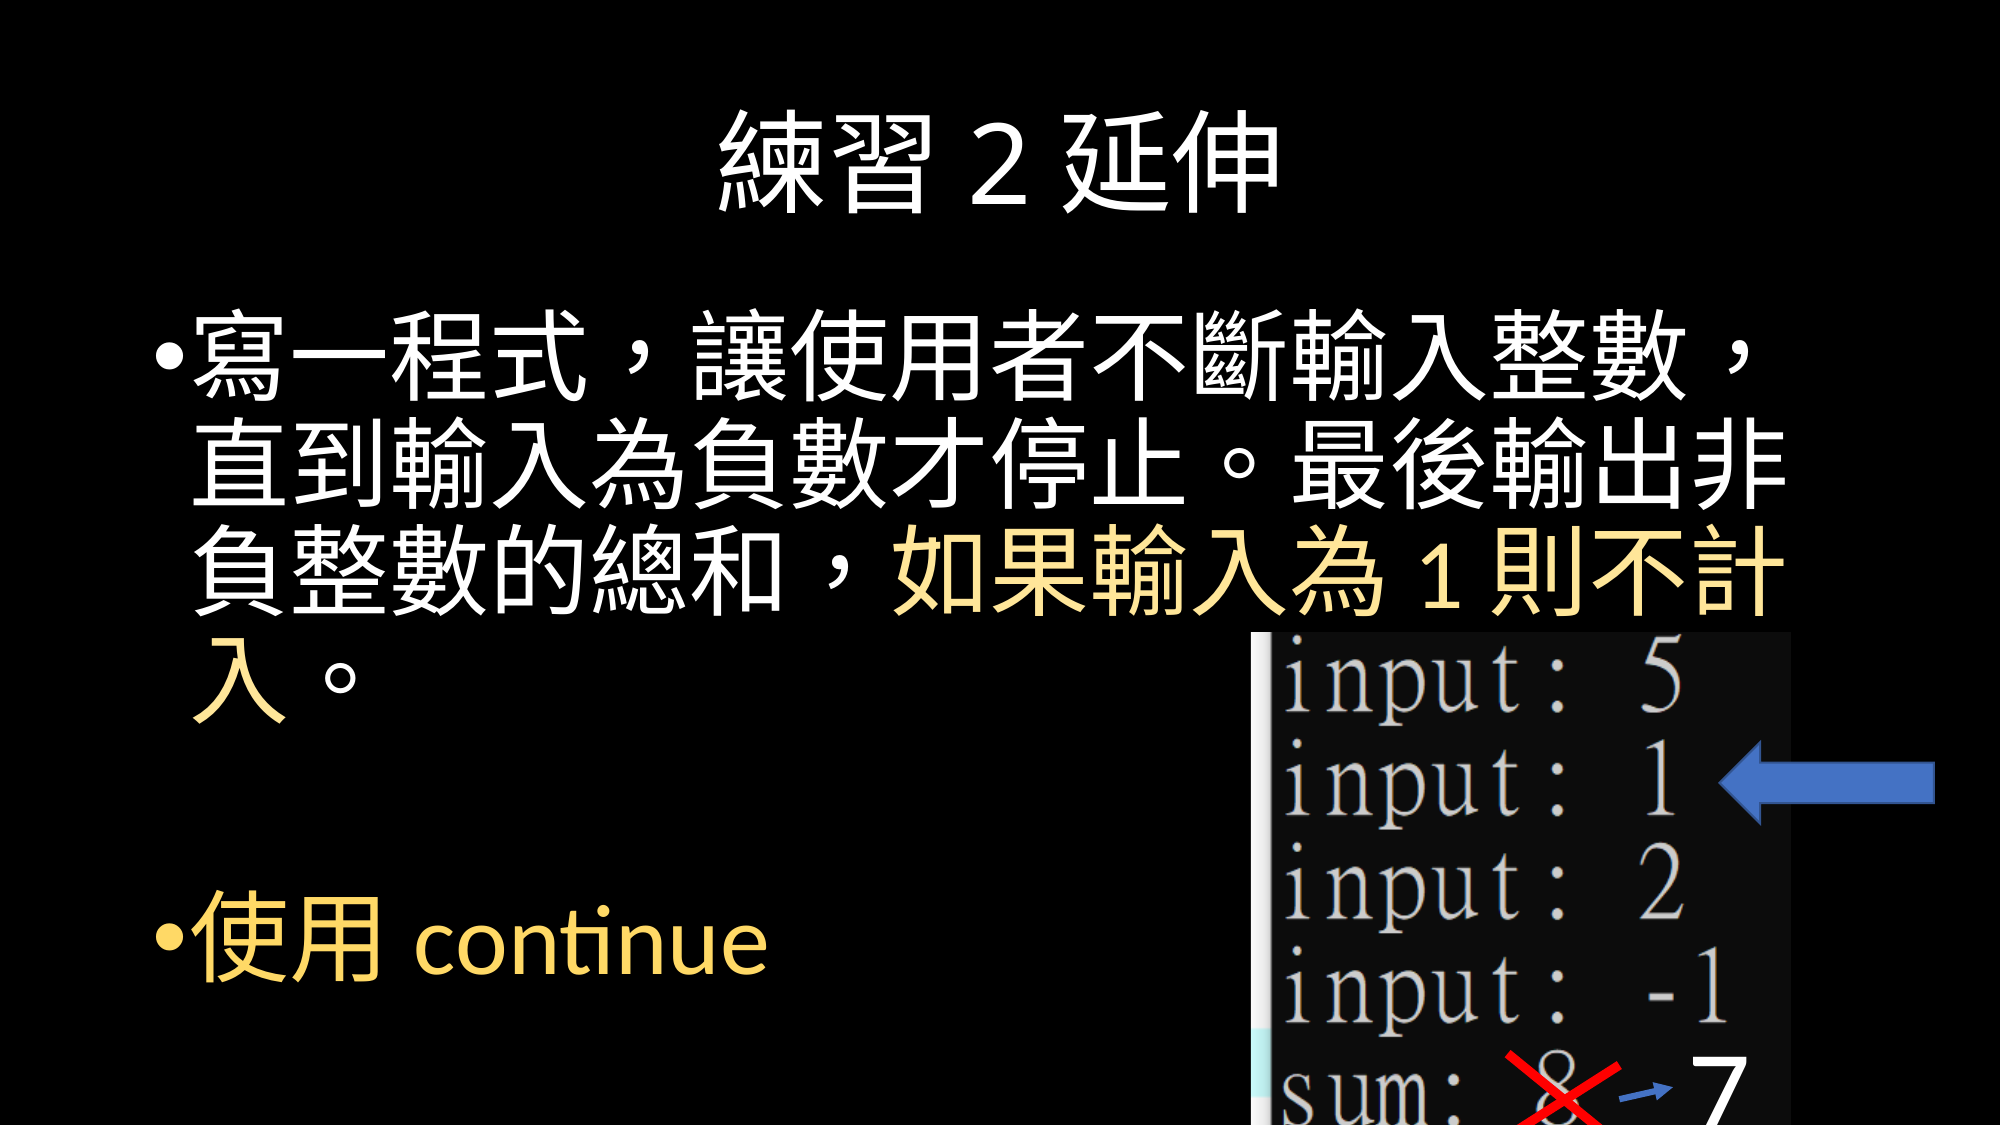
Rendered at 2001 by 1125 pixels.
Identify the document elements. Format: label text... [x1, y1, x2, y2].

picture [1250, 632, 1791, 1125]
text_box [1507, 1053, 1620, 1065]
title 練習2延伸 [137, 59, 1863, 278]
text_box [1791, 761, 1935, 805]
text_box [1619, 1088, 1673, 1100]
list 寫一程式，讓使用者不斷輸入整數，直到輸入為負數才停止。最後輸出非負整數的總和，如果輸入為1則不計入。 使用continue [137, 299, 1863, 1014]
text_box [1507, 1065, 1620, 1125]
